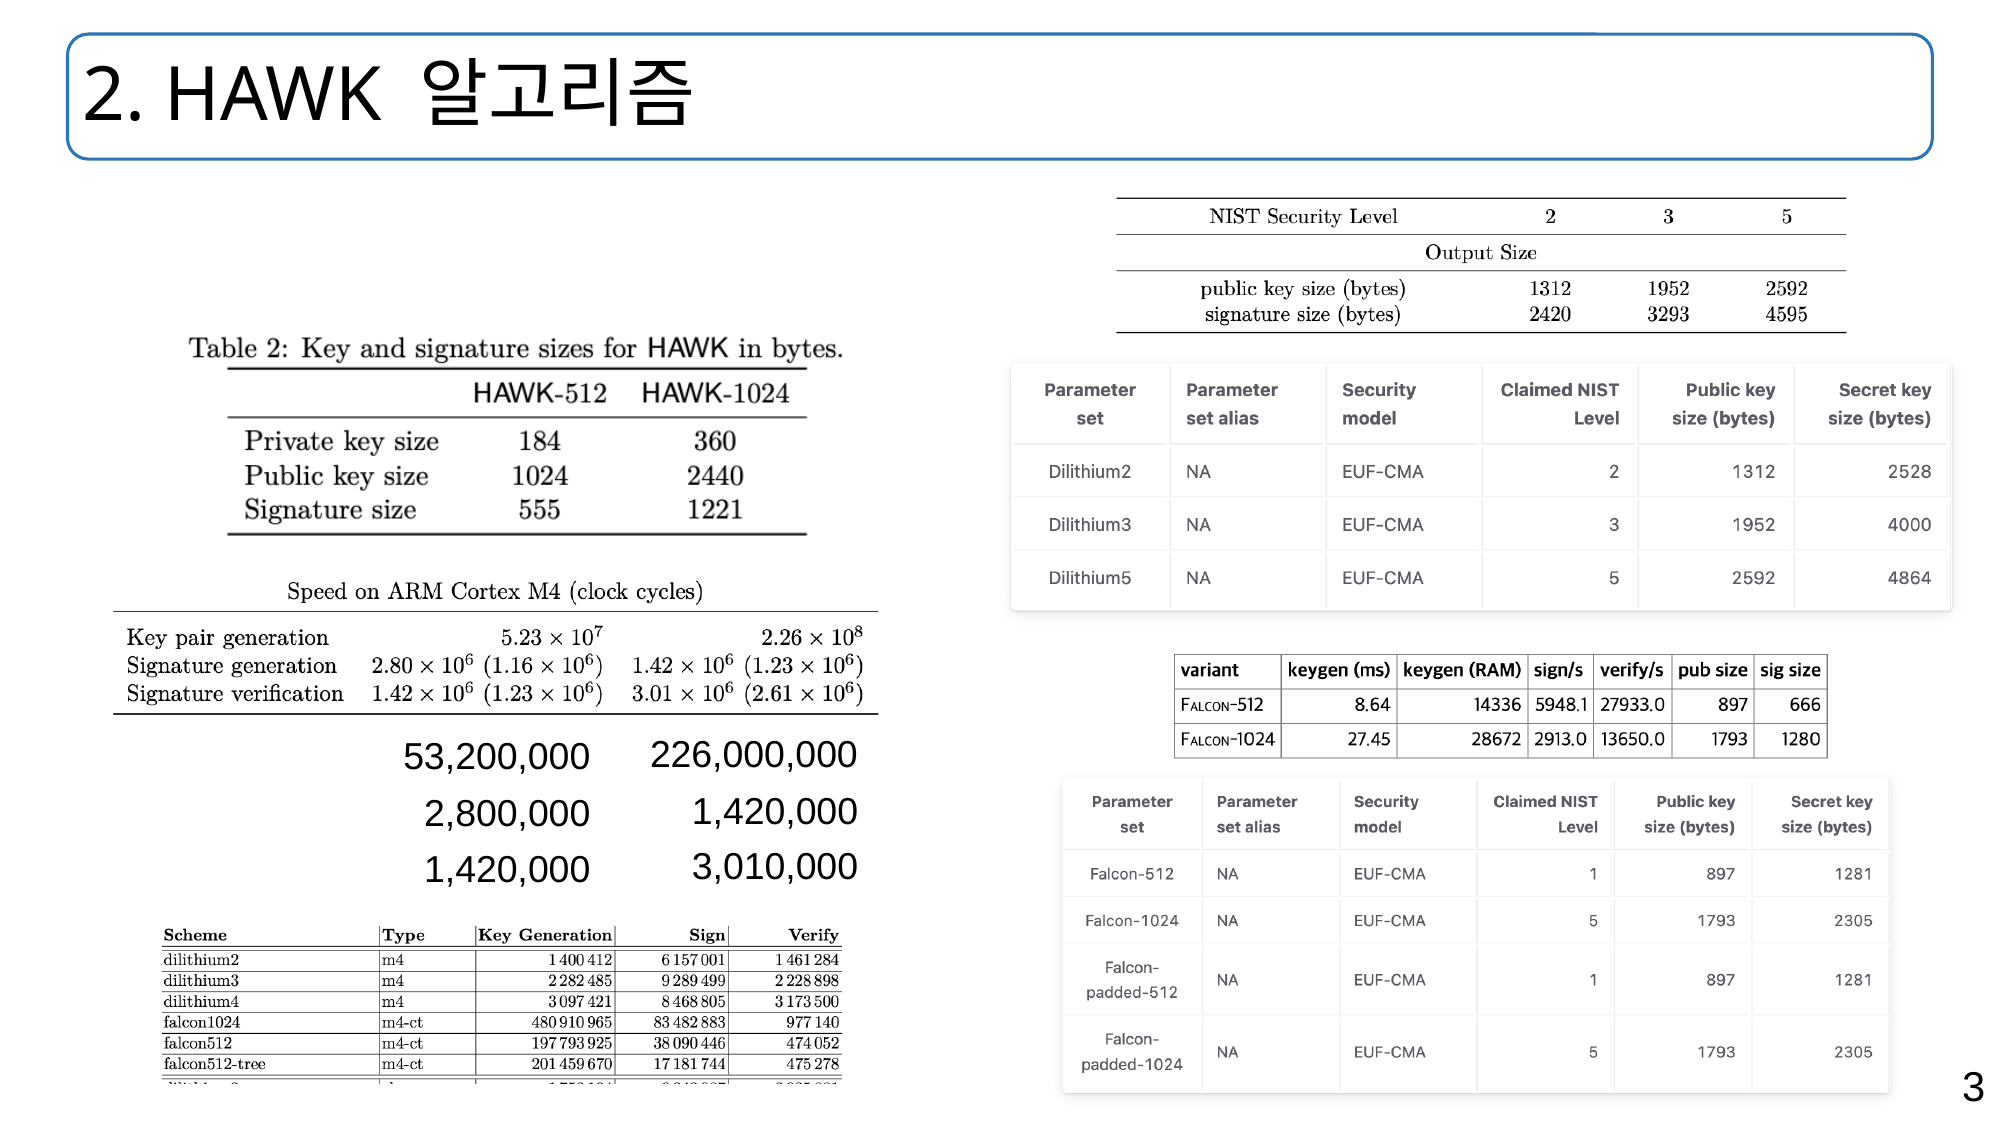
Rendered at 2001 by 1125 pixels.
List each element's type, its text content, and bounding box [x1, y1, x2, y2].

text_box 53,200,000 [388, 733, 606, 785]
text_box 1,420,000 [409, 837, 606, 897]
picture [175, 326, 863, 558]
picture [104, 568, 890, 733]
picture [999, 353, 1975, 630]
text_box 1,420,000 [677, 779, 874, 835]
picture [1103, 190, 1862, 339]
picture [1052, 644, 1912, 1112]
picture [145, 925, 849, 1084]
title 2. HAWK 알고리즘 [67, 34, 1933, 160]
text_box 2,800,000 [409, 781, 606, 837]
text_box 226,000,000 [635, 733, 873, 783]
text_box 3,010,000 [677, 835, 874, 895]
